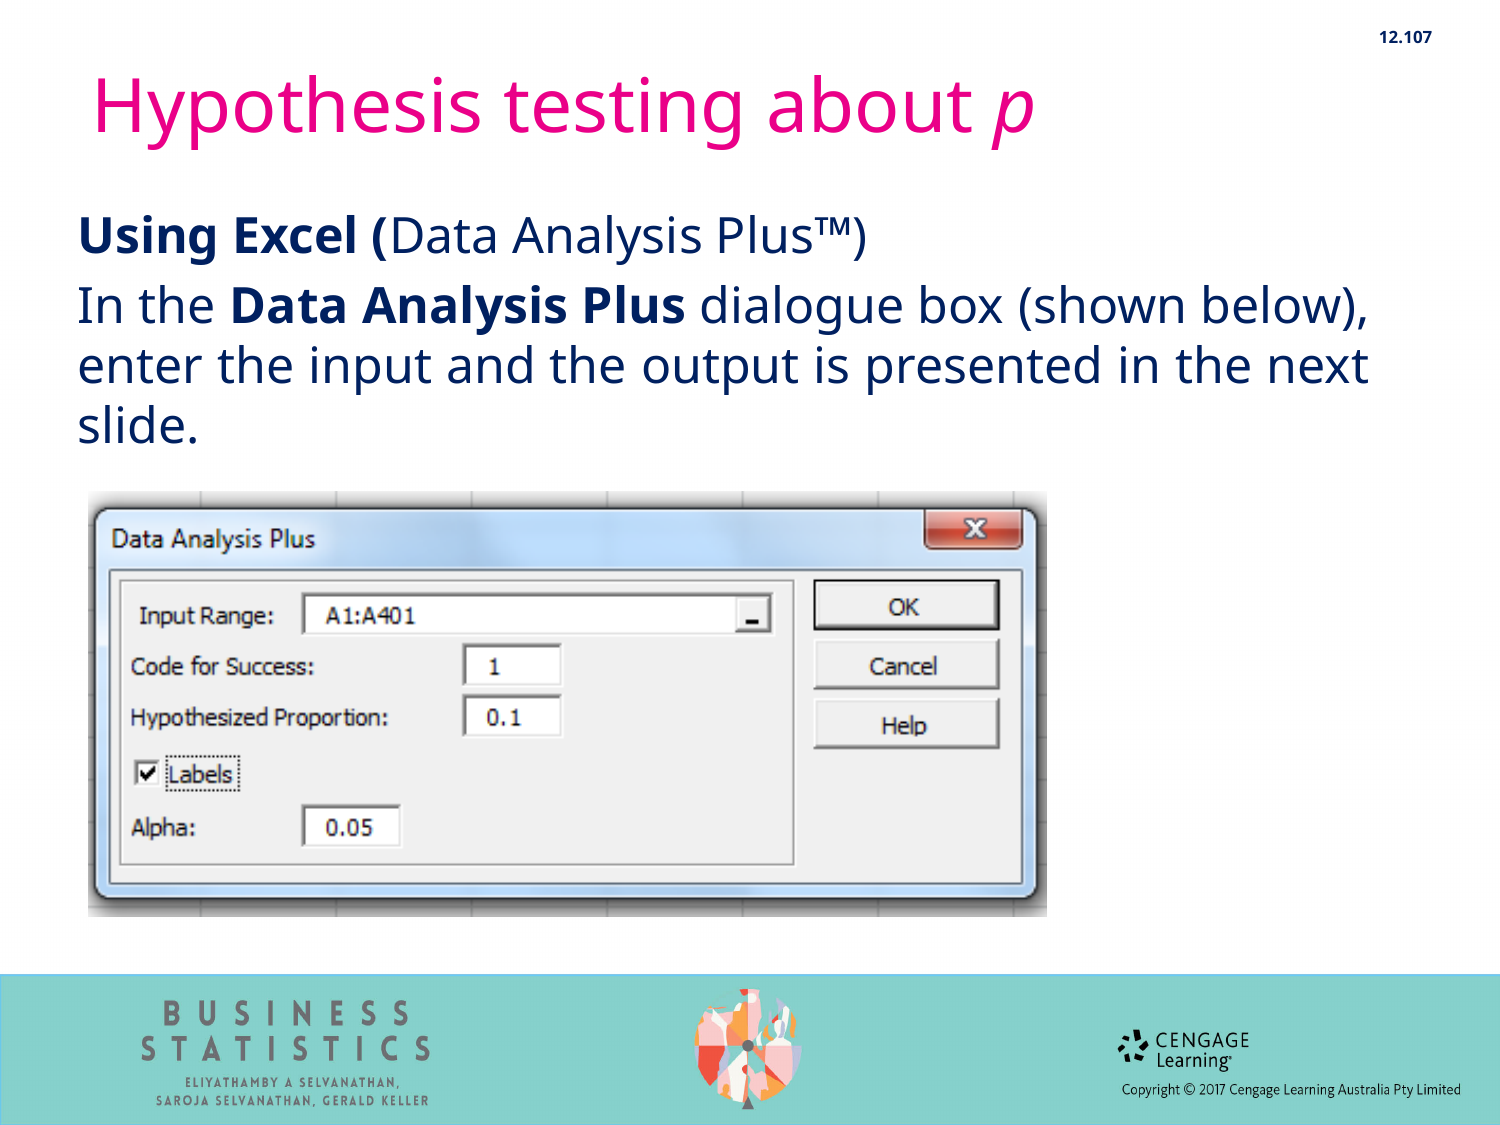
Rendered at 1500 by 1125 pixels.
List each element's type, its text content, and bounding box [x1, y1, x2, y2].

text_box 12.107 [1364, 1, 1500, 60]
picture [0, 1, 1500, 1125]
list Using Excel (Data Analysis Plus™) In the Data Analysis Plus dialogue box (shown below), enter the input and the output is presented in the next slide. [62, 196, 1386, 905]
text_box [88, 491, 1048, 918]
title Hypothesis testing about p [76, 42, 1387, 163]
